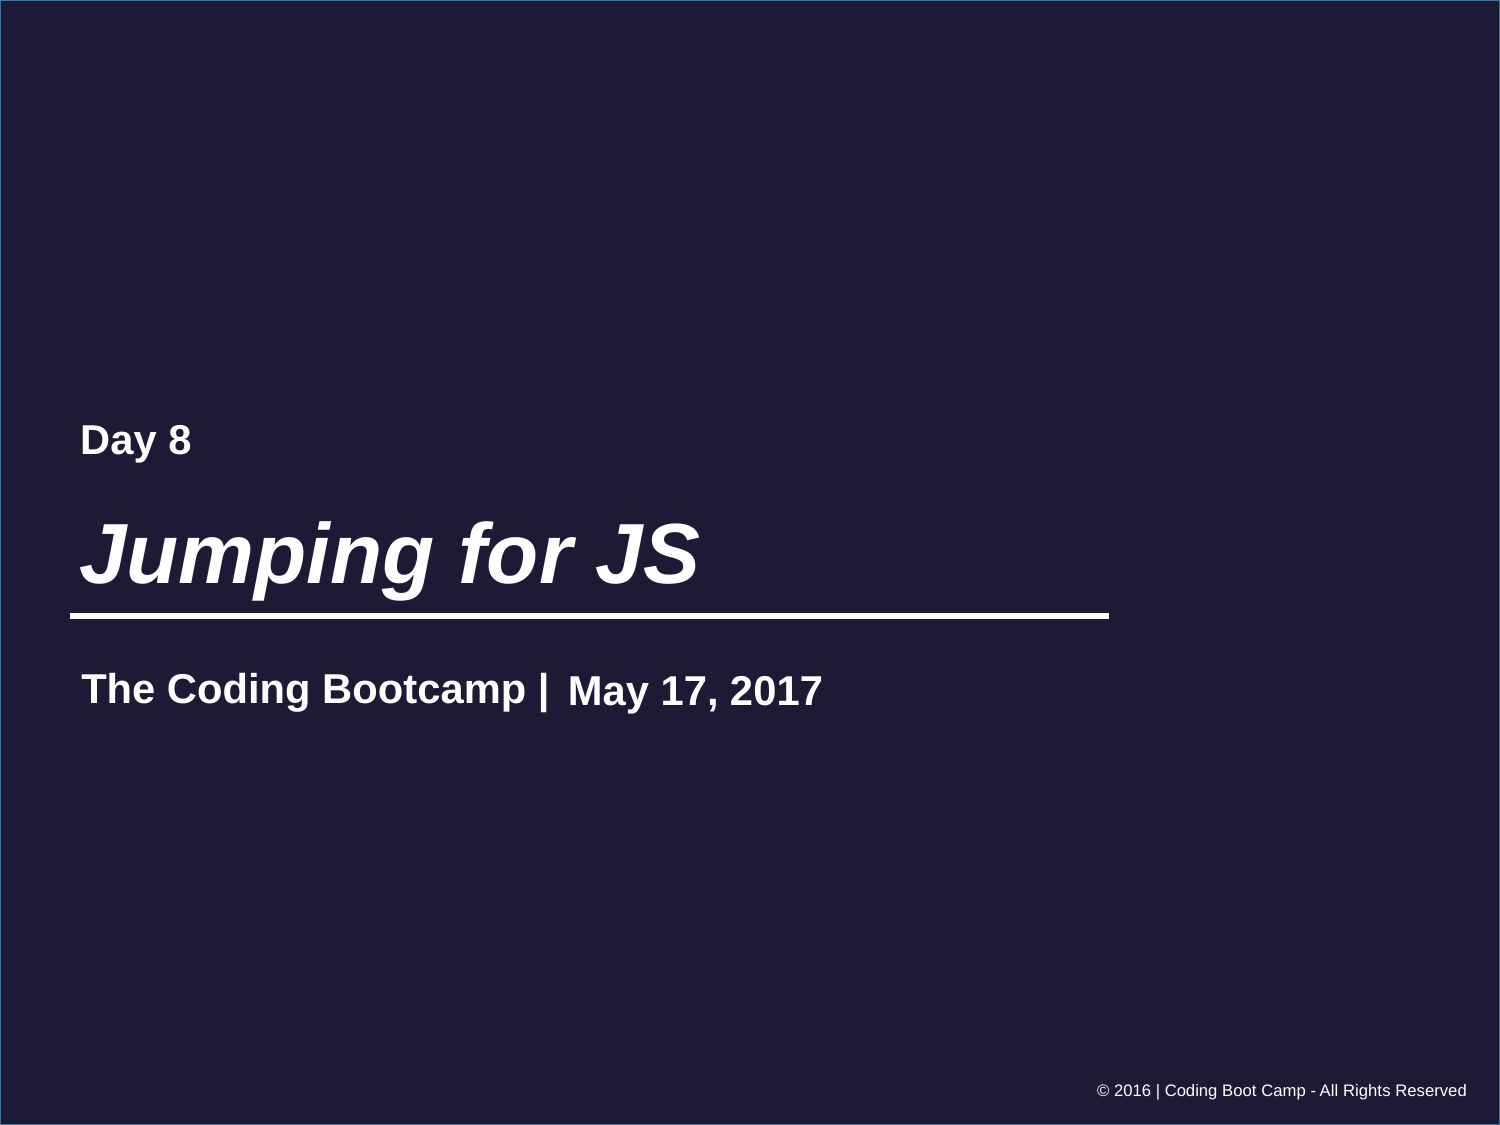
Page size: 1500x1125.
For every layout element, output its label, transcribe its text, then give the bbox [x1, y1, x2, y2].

list May 17, 2017 [552, 661, 926, 725]
title Jumping for JS [64, 484, 1415, 628]
list Day 8 [65, 410, 509, 474]
